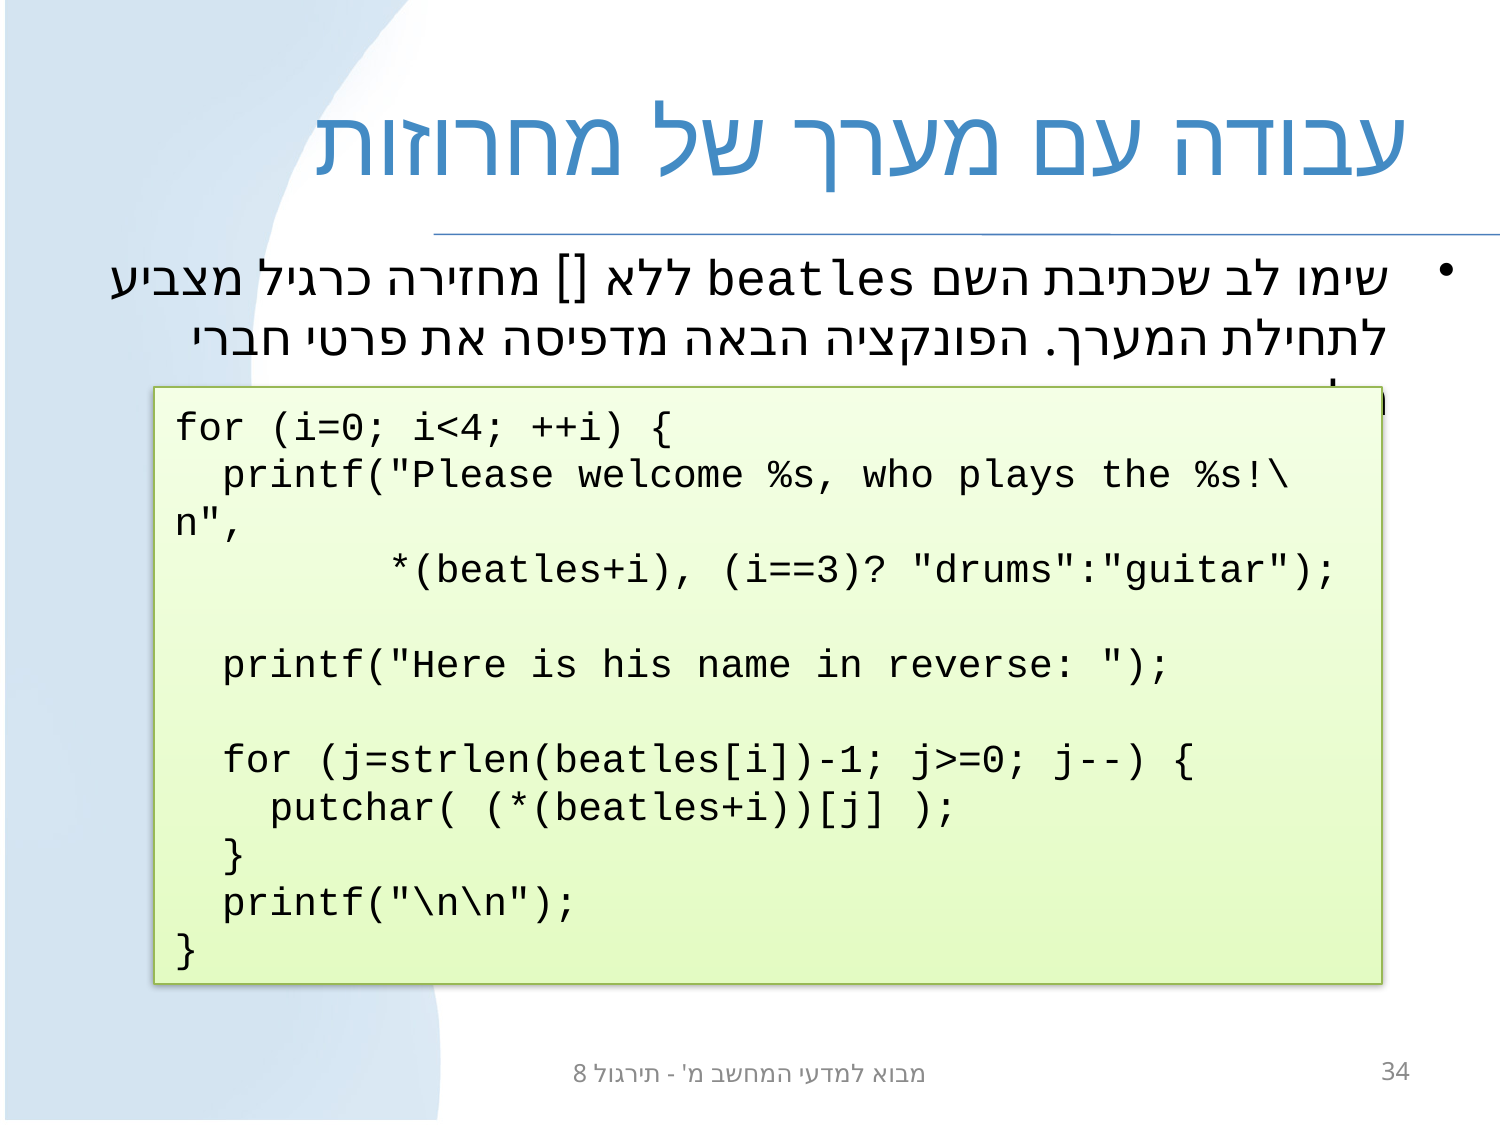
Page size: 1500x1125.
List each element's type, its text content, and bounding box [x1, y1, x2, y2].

slide_number 34 [1074, 1042, 1425, 1103]
text_box שימו לב שכתיבת השם beatles ללא [] מחזירה כרגיל מצביע לתחילת המערך. הפונקציה הבאה מדפיסה את פרטי חברי הלהקה: [88, 238, 1471, 434]
title עבודה עם מערך של מחרוזות [74, 44, 1426, 233]
picture [0, 0, 1500, 1125]
text_box for (i=0; i<4; ++i) { printf("Please welcome %s, who plays the %s!\n", *(beatles+i), (i==3)? "drums":"guitar"); printf("Here is his name in reverse: "); for (j=strlen(beatles[i])-1; j>=0; j--) { putchar( (*(beatles+i))[j] ); } printf("\n\n"); } [153, 386, 1383, 985]
footer מבוא למדעי המחשב מ' - תירגול 8 [512, 1042, 988, 1103]
